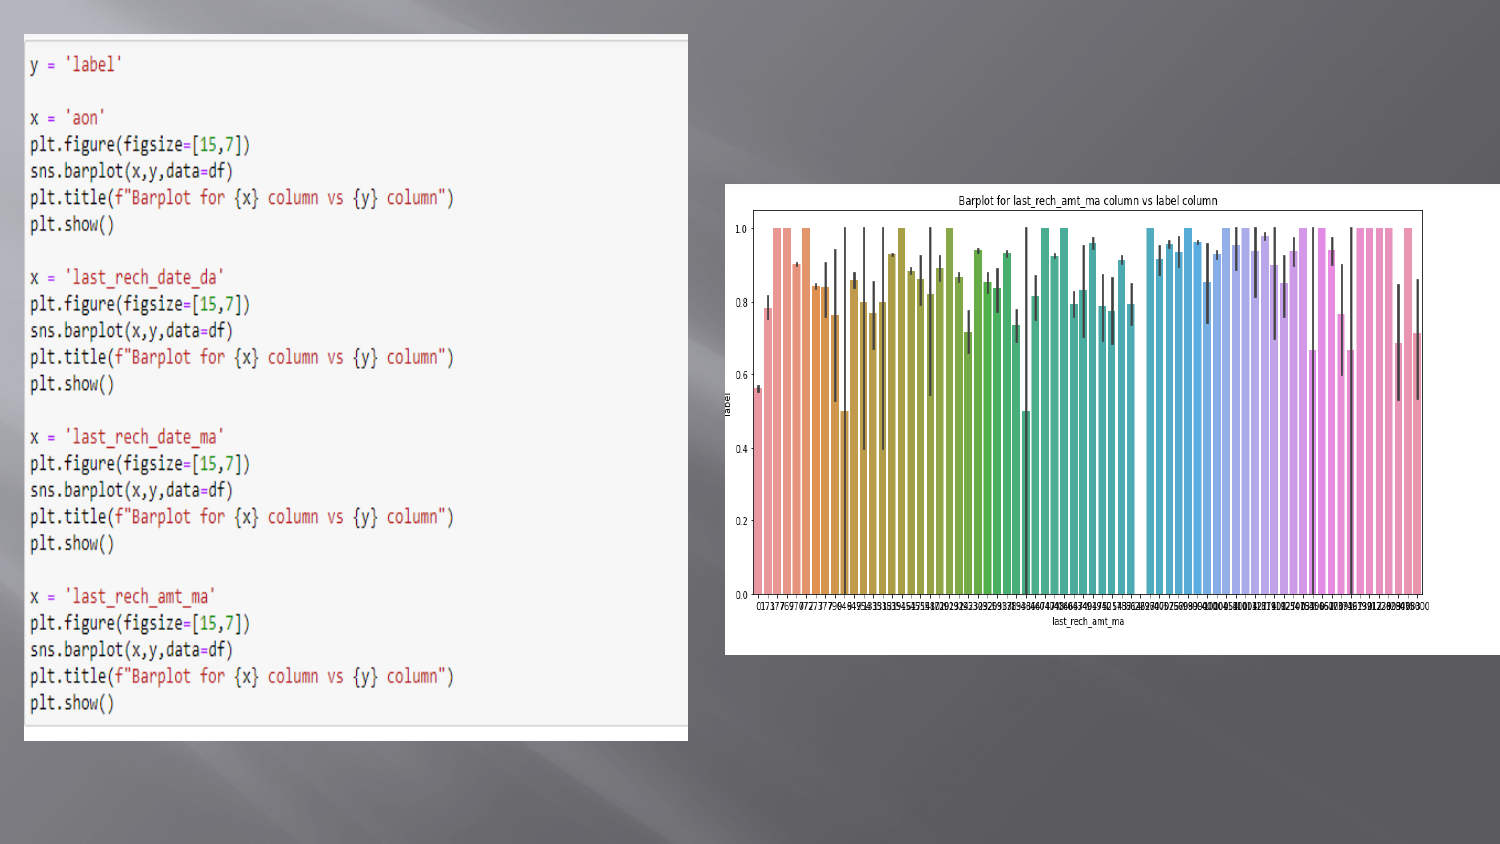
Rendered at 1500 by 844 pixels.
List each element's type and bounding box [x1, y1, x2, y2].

picture [724, 184, 1500, 655]
list [24, 34, 688, 741]
